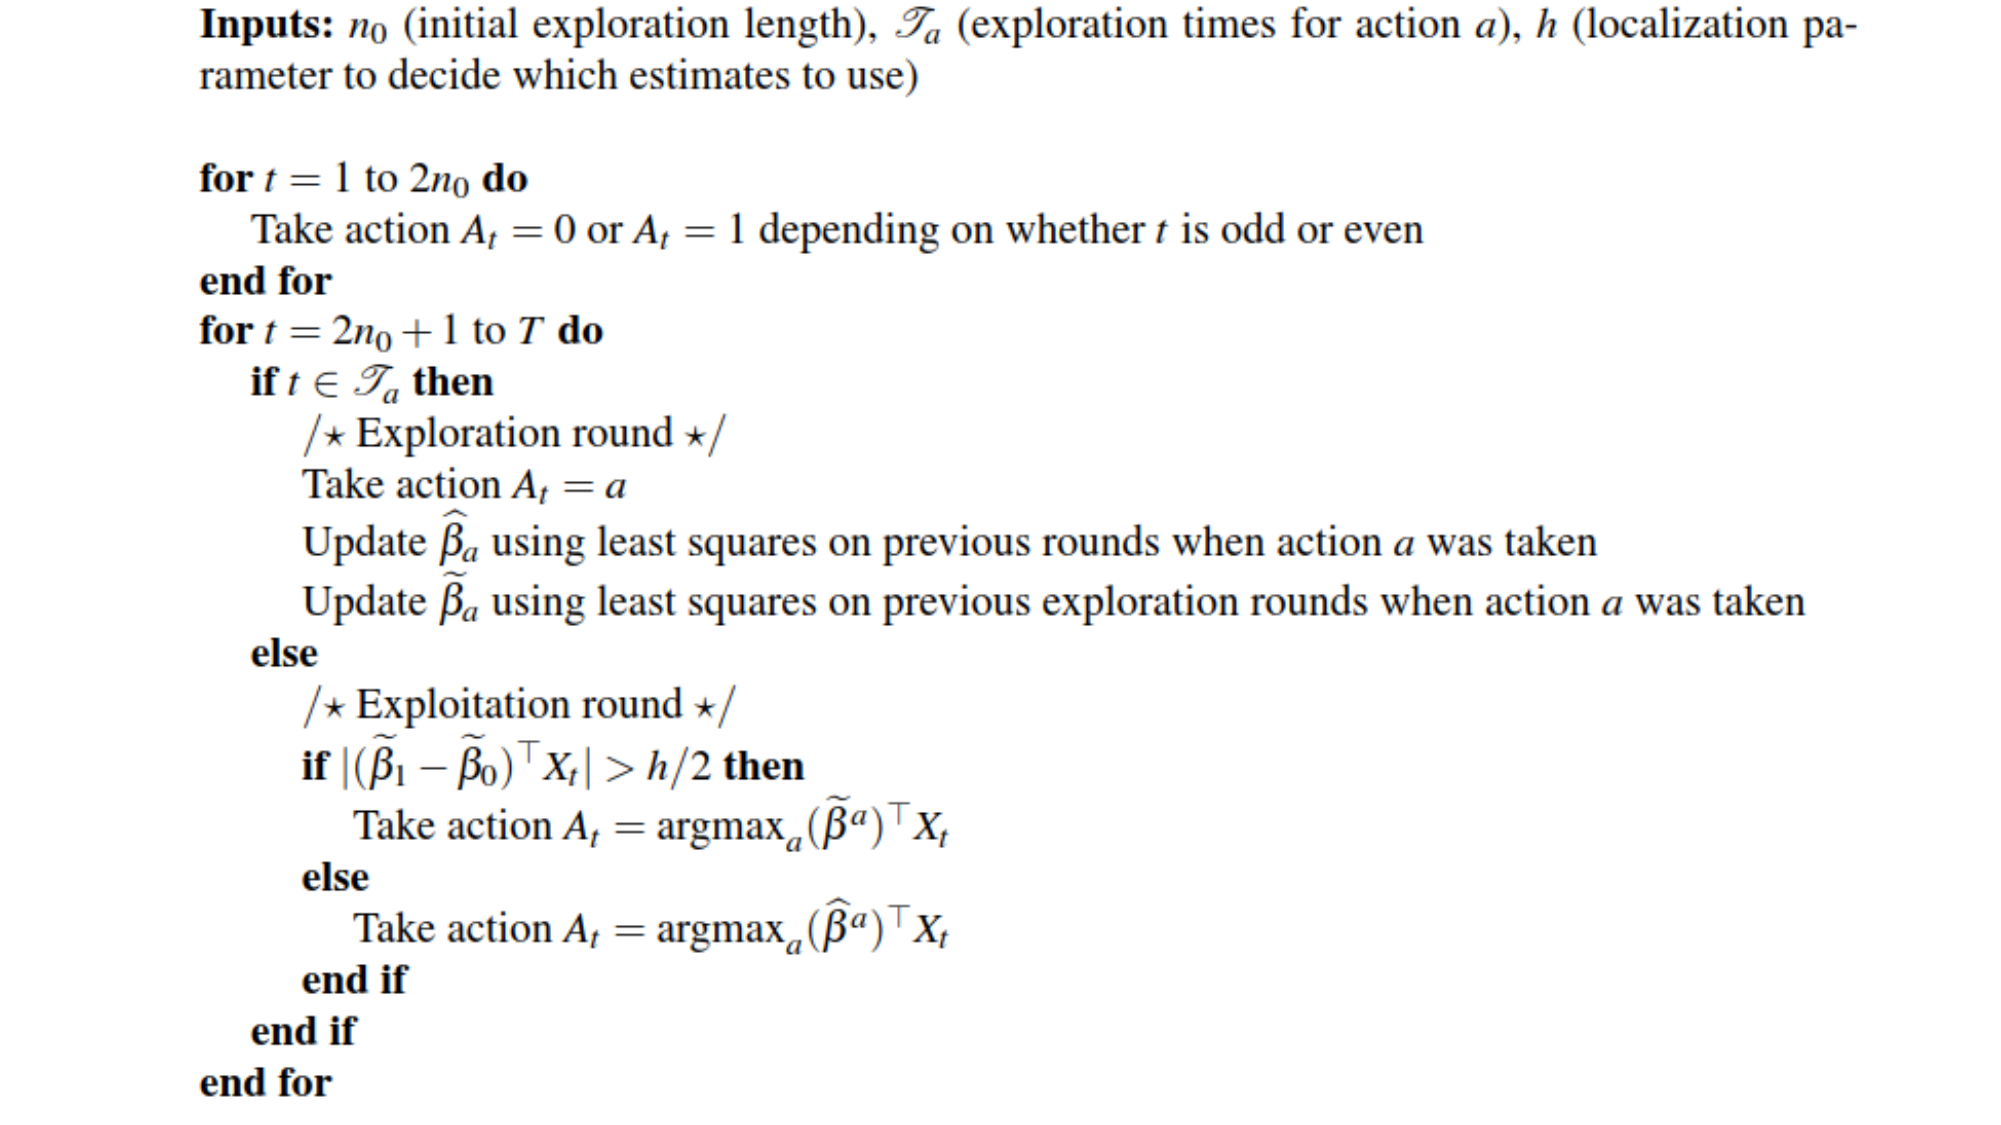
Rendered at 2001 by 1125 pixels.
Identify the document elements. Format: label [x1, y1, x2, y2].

picture [163, 0, 1863, 1107]
